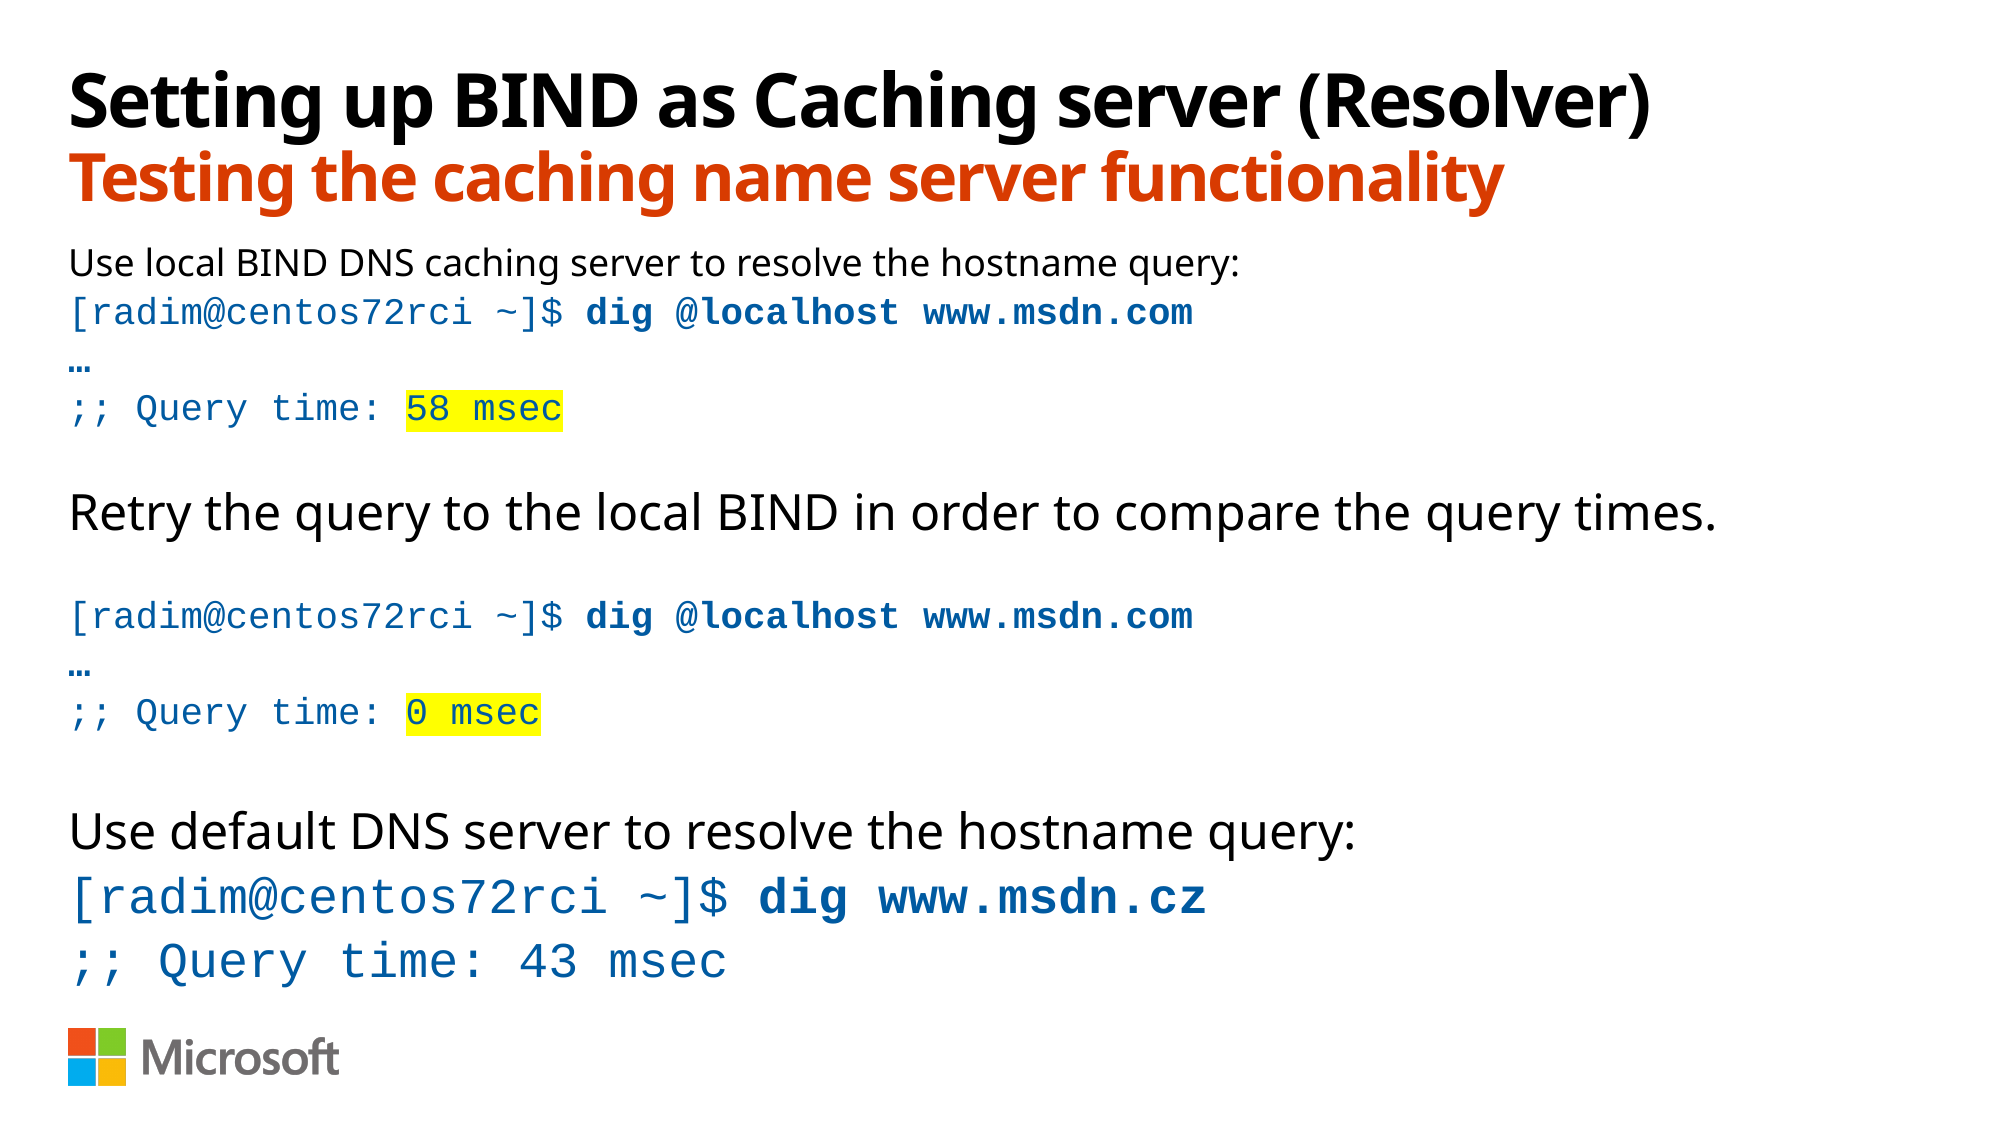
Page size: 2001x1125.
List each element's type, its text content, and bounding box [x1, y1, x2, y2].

title Setting up BIND as Caching server (Resolver) Testing the caching name server functionality [44, 47, 1957, 196]
list Use local BIND DNS caching server to resolve the hostname query: [radim@centos72rci ~]$ dig @localhost www.msdn.com … ;; Query time: 58 msec Retry the query to the local BIND in order to compare the query times. [radim@centos72rci ~]$ dig @localhost www.msdn.com … ;; Query time: 0 msec Use default DNS server to resolve the hostname query: [radim@centos72rci ~]$ dig www.msdn.cz ;; Query time: 43 msec [44, 229, 1979, 1101]
